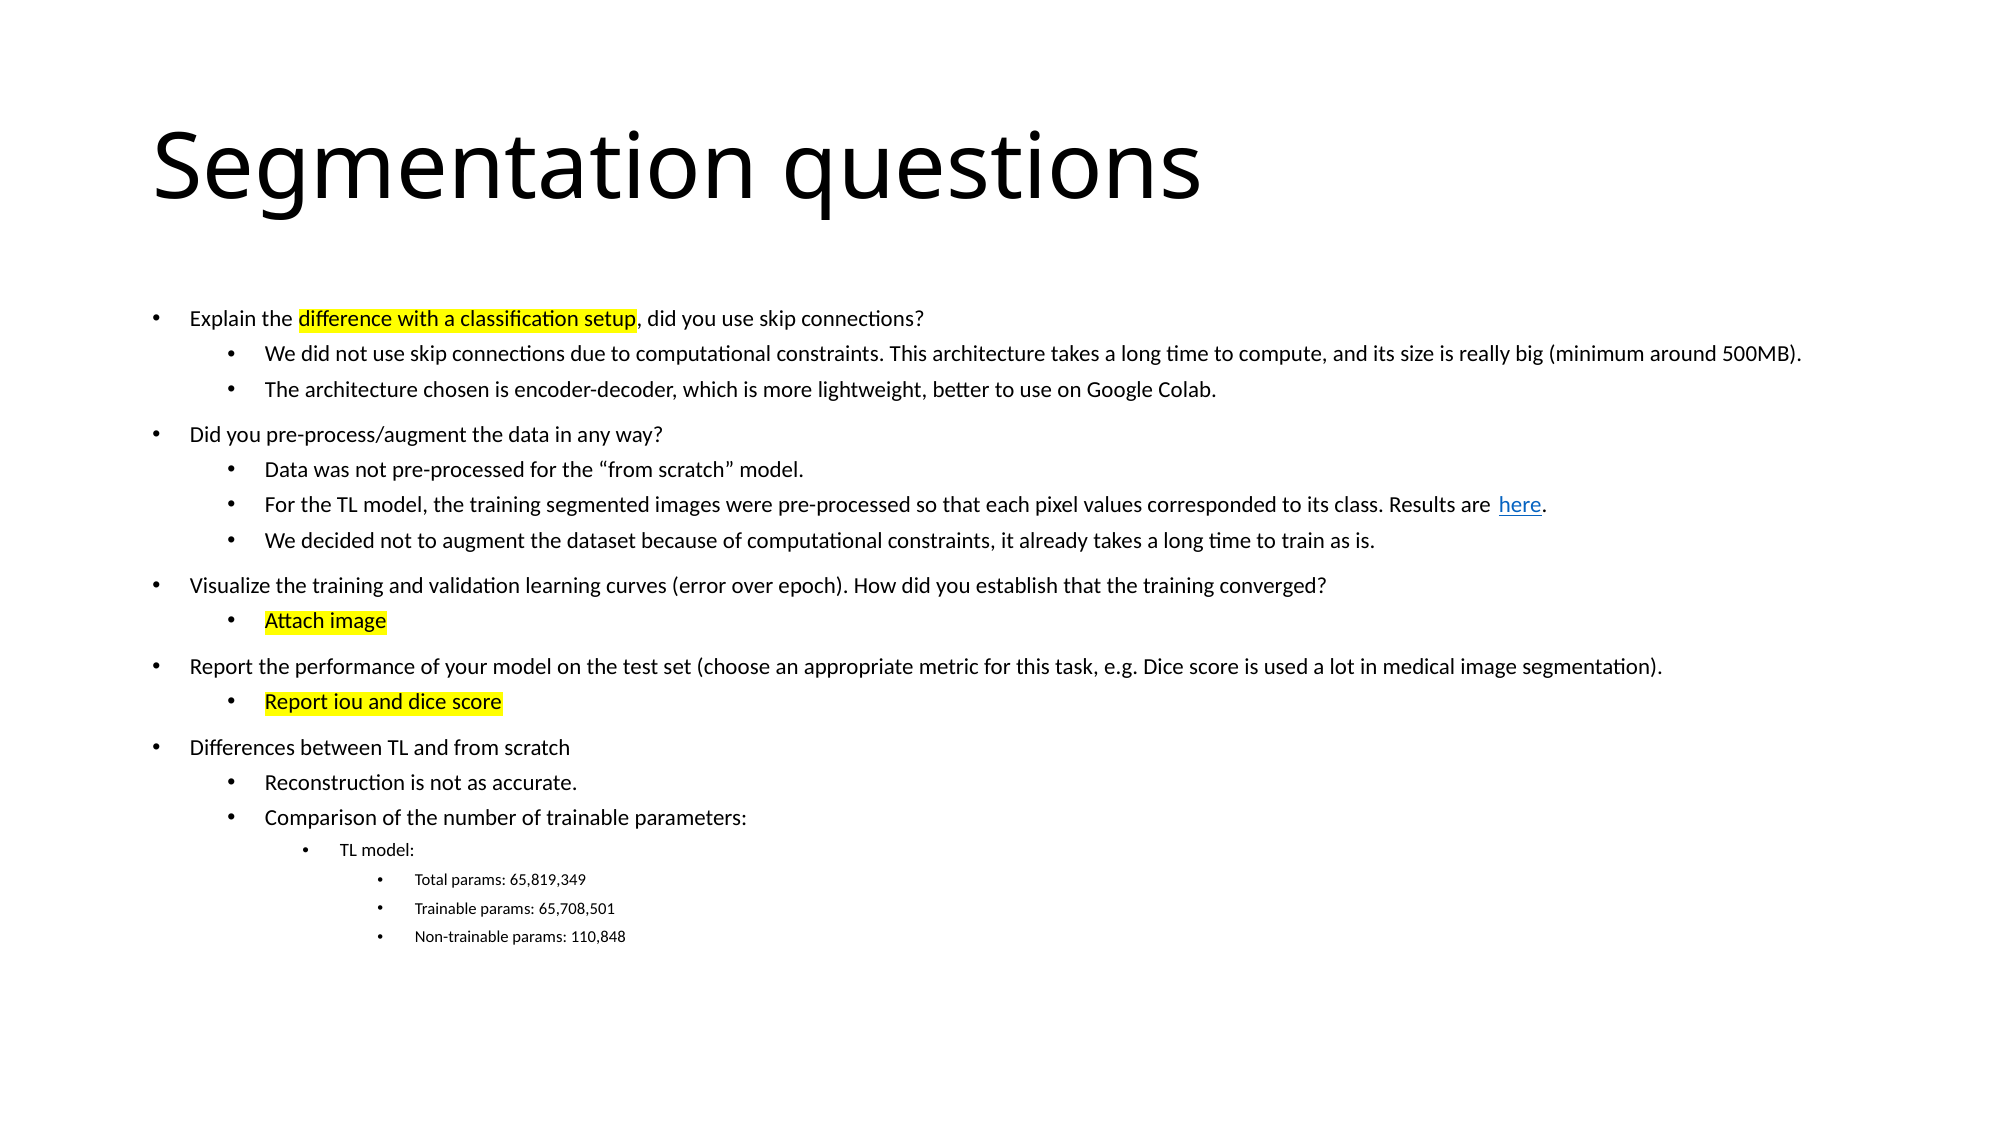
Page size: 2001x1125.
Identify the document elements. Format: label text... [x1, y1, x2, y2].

list Explain the difference with a classification setup, did you use skip connections? We did not use skip connections due to computational constraints. This architecture takes a long time to compute, and its size is really big (minimum around 500MB). The architecture chosen is encoder-decoder, which is more lightweight, better to use on Google Colab. Did you pre-process/augment the data in any way? Data was not pre-processed for the “from scratch” model. For the TL model, the training segmented images were pre-processed so that each pixel values corresponded to its class. Results are here. We decided not to augment the dataset because of computational constraints, it already takes a long time to train as is. Visualize the training and validation learning curves (error over epoch). How did you establish that the training converged? Attach image Report the performance of your model on the test set (choose an appropriate metric for this task, e.g. Dice score is used a lot in medical image segmentation). Report iou and dice score Differences between TL and from scratch Reconstruction is not as accurate. Comparison of the number of trainable parameters: TL model: Total params: 65,819,349 Trainable params: 65,708,501 Non-trainable params: 110,848 [137, 299, 1863, 1014]
title Segmentation questions [137, 59, 1863, 278]
